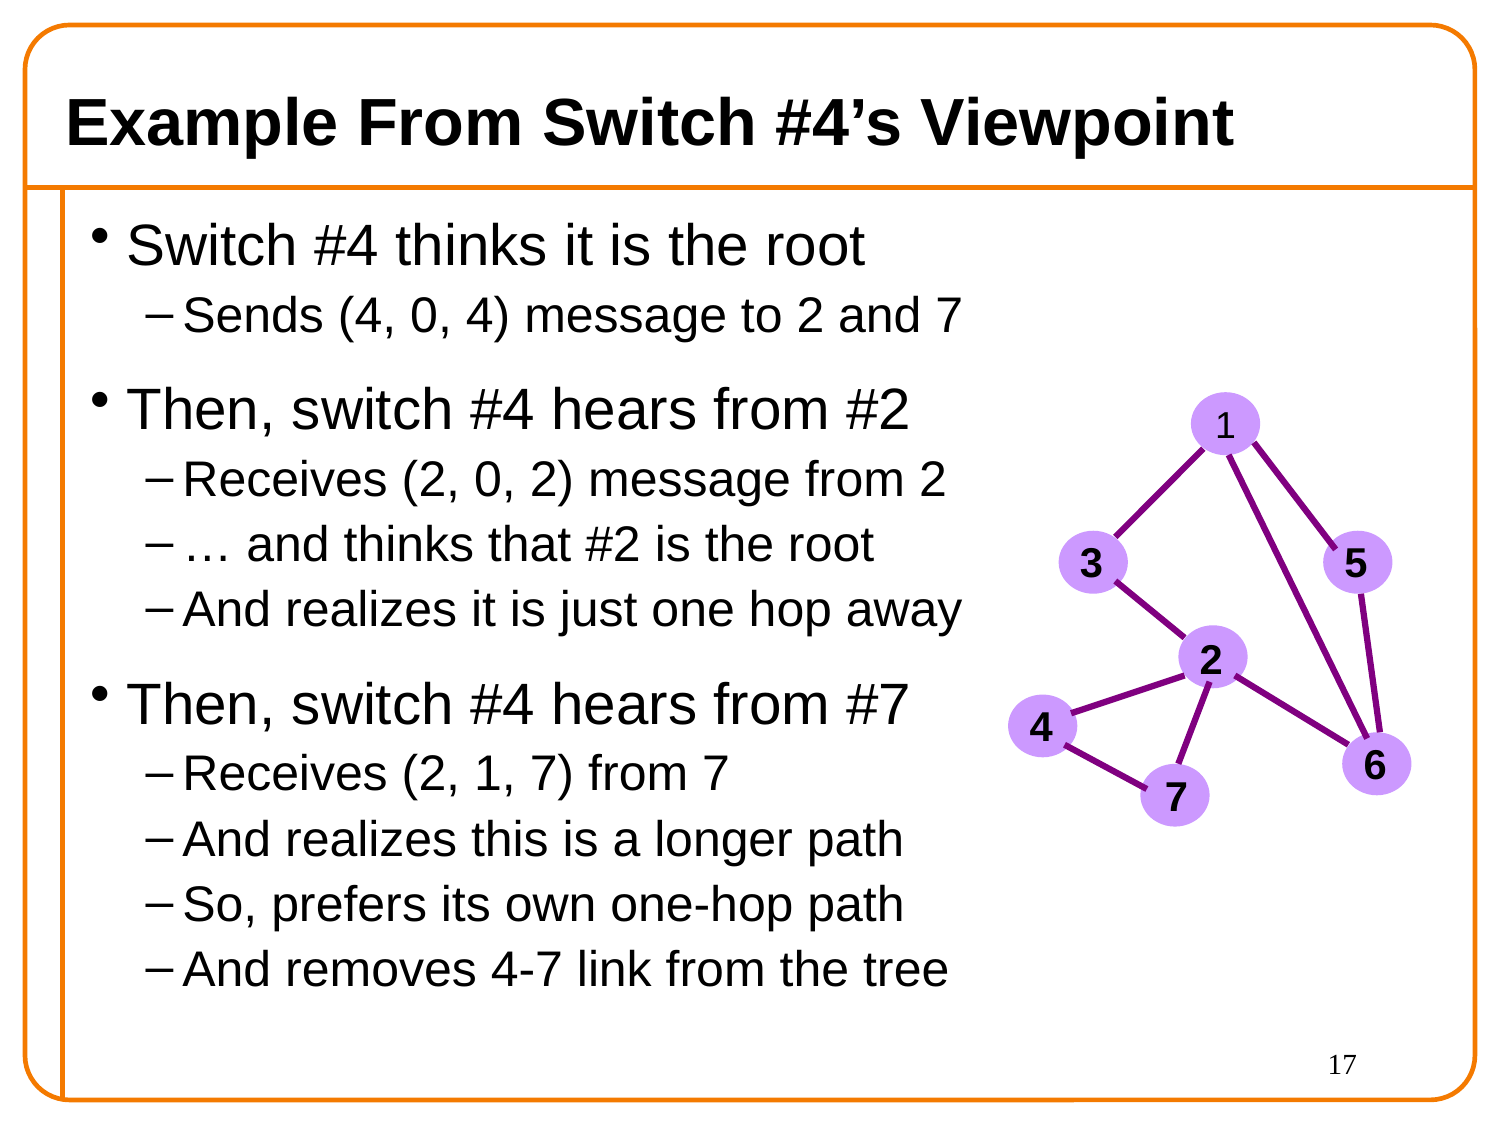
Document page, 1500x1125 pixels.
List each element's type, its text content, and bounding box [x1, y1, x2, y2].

text_box [1008, 708, 1014, 744]
text_box [1068, 704, 1078, 747]
list Switch #4 thinks it is the root Sends (4, 0, 4) message to 2 and 7 Then, switch #4 hears from #2 Receives (2, 0, 2) message from 2 … and thinks that #2 is the root And realizes it is just one hop away Then, switch #4 hears from #7 Receives (2, 1, 7) from 7 And realizes this is a longer path So, prefers its own one-hop path And removes 4-7 link from the tree [75, 200, 990, 1100]
text_box [1342, 746, 1348, 782]
text_box [1402, 742, 1412, 786]
text_box 5 [1329, 528, 1383, 594]
text_box 2 [1184, 625, 1238, 691]
text_box [1140, 773, 1150, 817]
text_box [1178, 639, 1184, 674]
title Example From Switch #4’s Viewpoint [50, 62, 1463, 175]
text_box [1323, 544, 1329, 580]
text_box 4 [1014, 692, 1068, 758]
text_box [1118, 540, 1128, 584]
text_box [1204, 778, 1210, 813]
text_box 7 [1150, 761, 1204, 827]
text_box 1 [1190, 392, 1261, 456]
text_box 6 [1348, 730, 1402, 796]
text_box [1238, 634, 1248, 678]
slide_number 17 [1312, 1037, 1463, 1101]
text_box [1058, 545, 1064, 579]
text_box 3 [1064, 528, 1118, 594]
text_box [1383, 540, 1393, 584]
